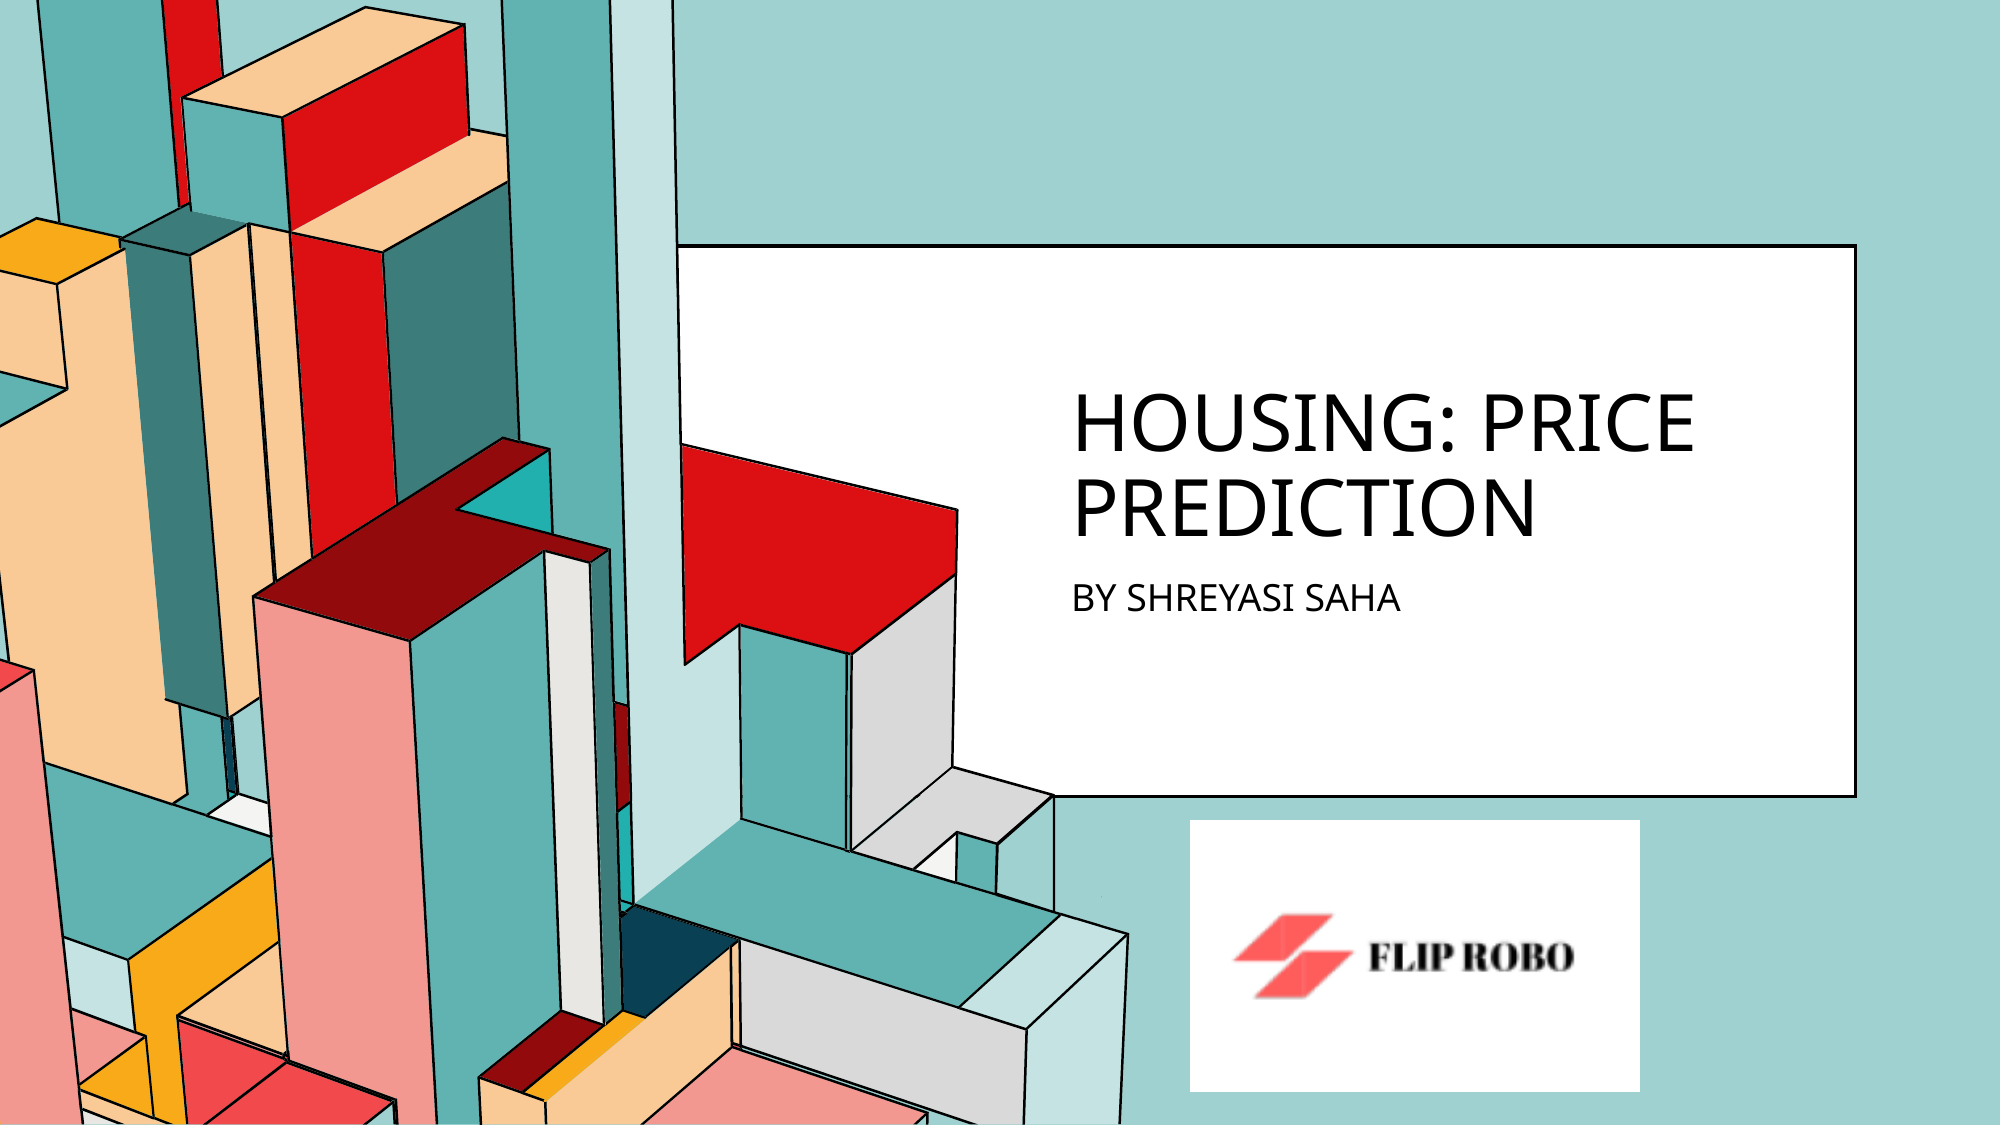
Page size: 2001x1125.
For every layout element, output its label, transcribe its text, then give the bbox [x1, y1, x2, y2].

subtitle BY SHREYASI SAHA [1056, 571, 1775, 673]
picture [1190, 820, 1640, 1092]
title HOUSING: PRICE PREDICTION [1056, 307, 1775, 562]
